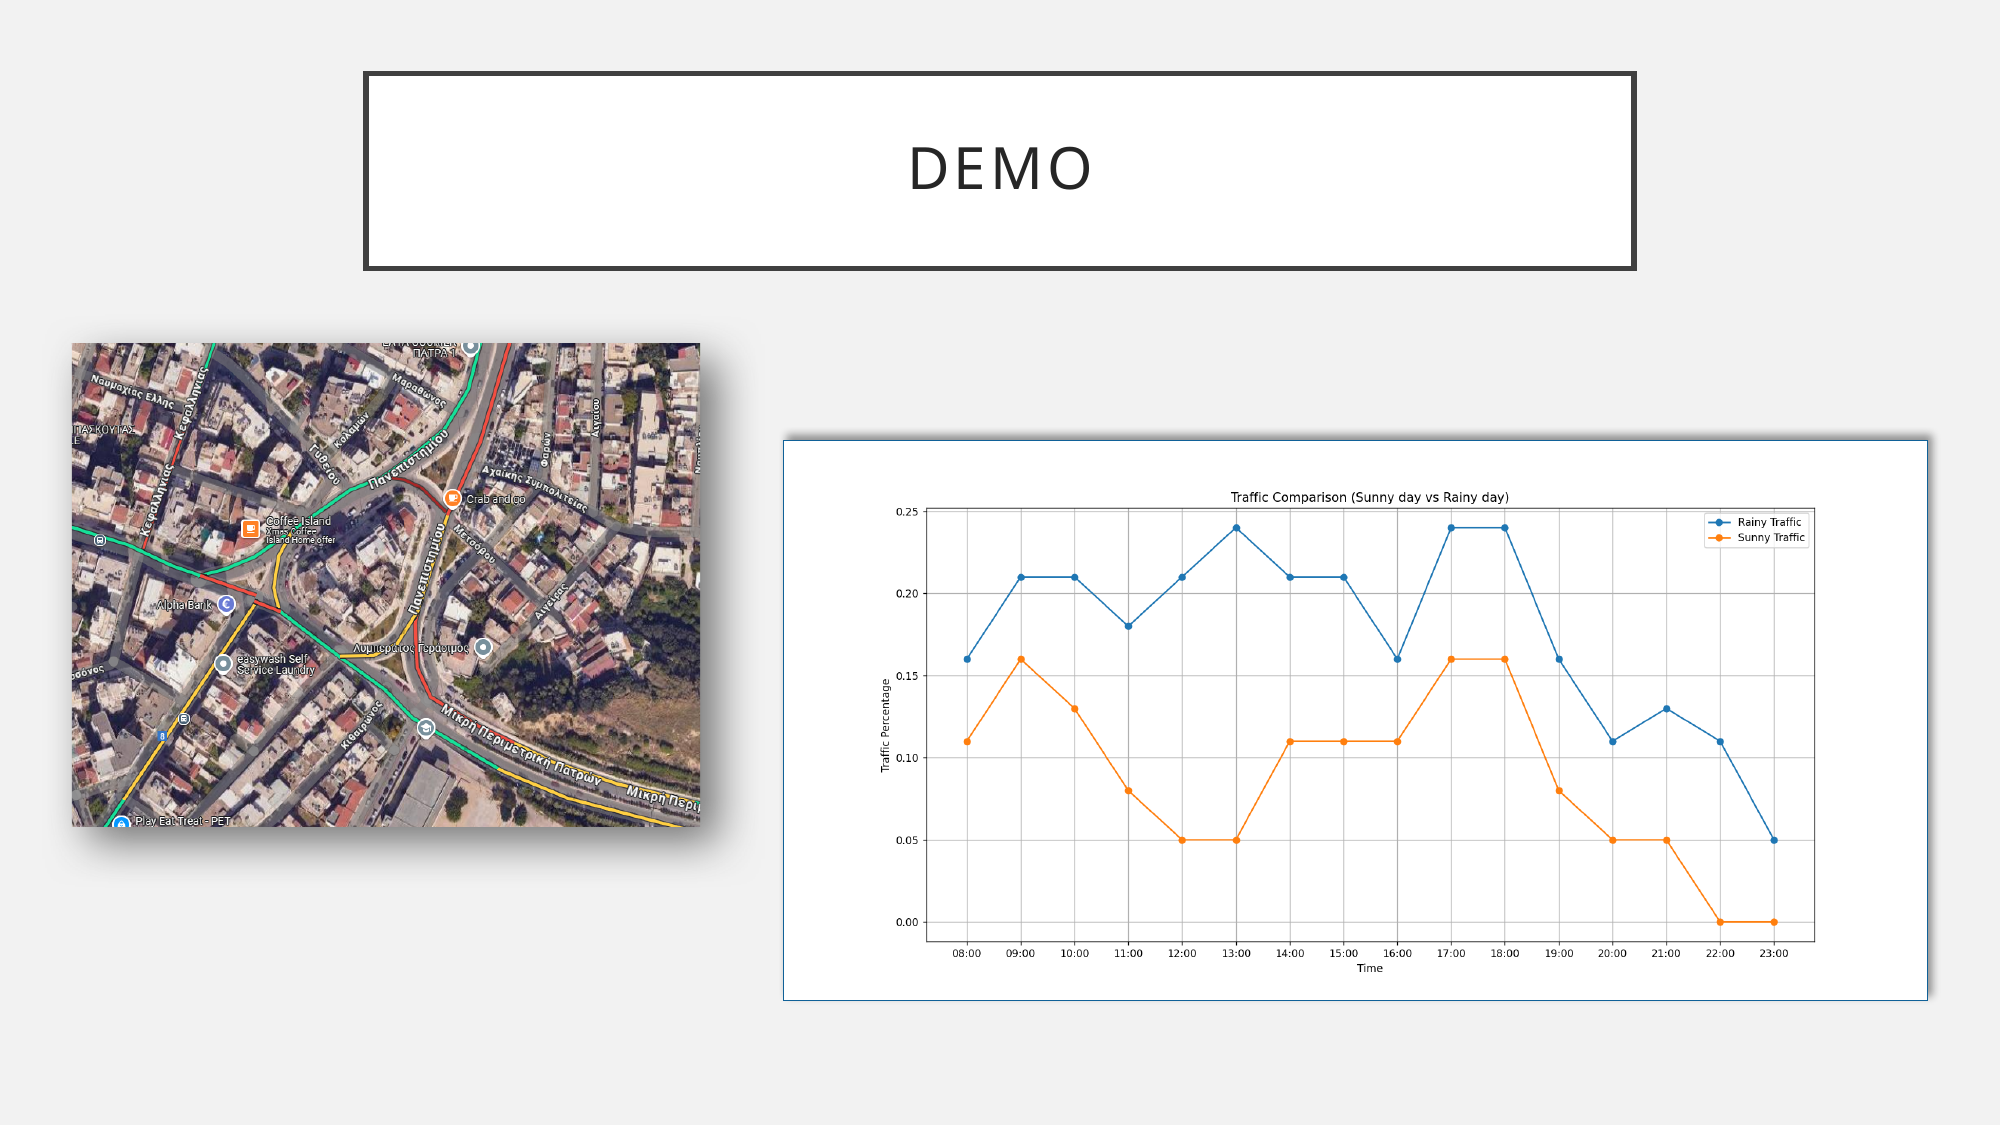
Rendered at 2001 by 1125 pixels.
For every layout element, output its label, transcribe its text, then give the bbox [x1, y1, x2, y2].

picture [71, 343, 701, 827]
picture [783, 440, 1929, 1001]
title Demo [363, 71, 1637, 271]
